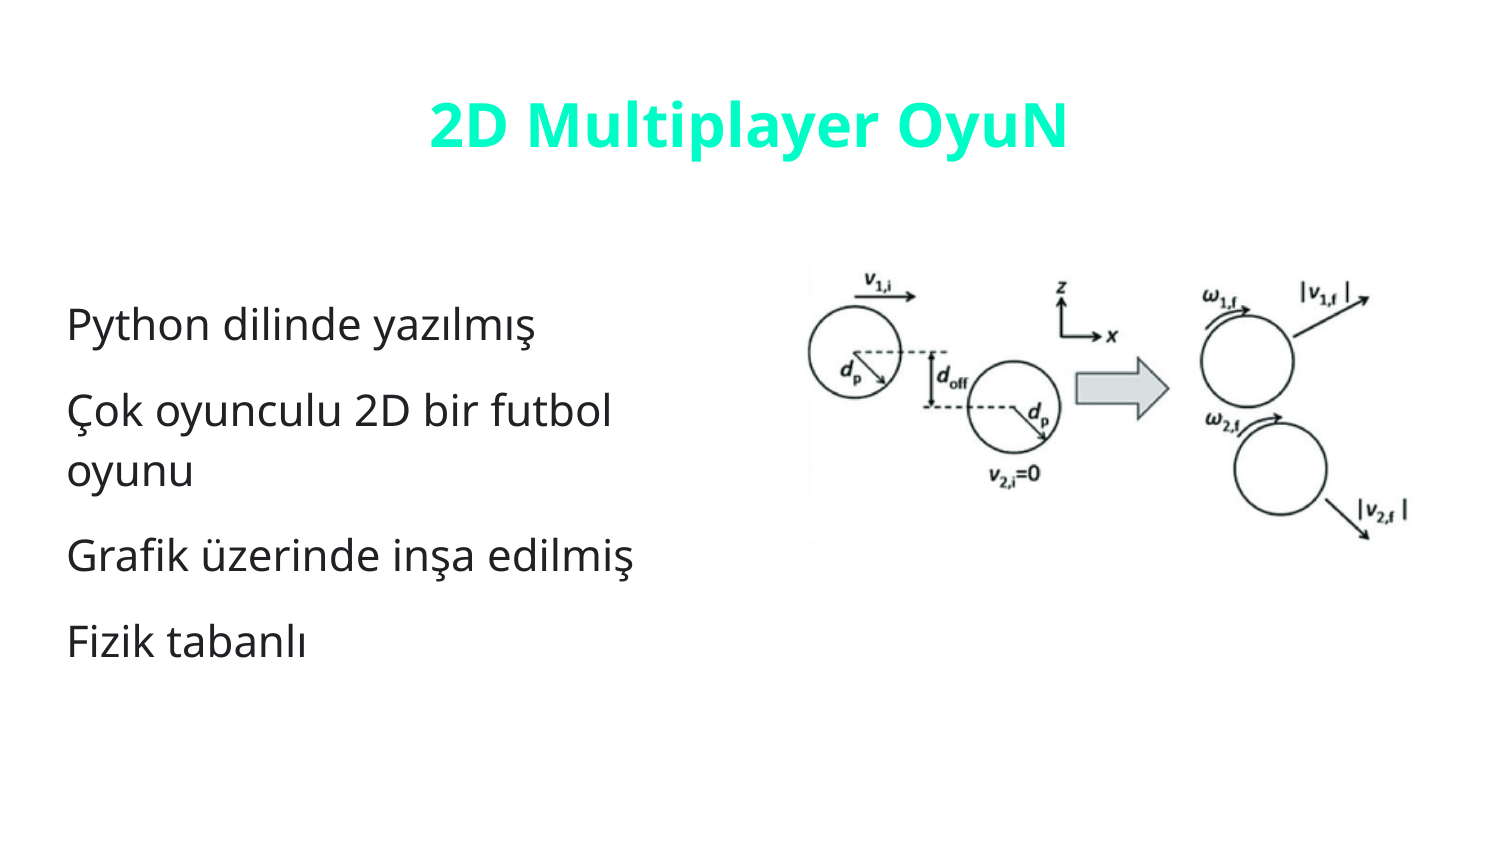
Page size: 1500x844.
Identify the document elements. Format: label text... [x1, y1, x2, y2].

title 2D Multiplayer OyuN [51, 43, 1449, 175]
list Python dilinde yazılmış Çok oyunculu 2D bir futbol oyunu Grafik üzerinde inşa edilmiş Fizik tabanlı [51, 274, 708, 779]
picture [792, 215, 1450, 586]
